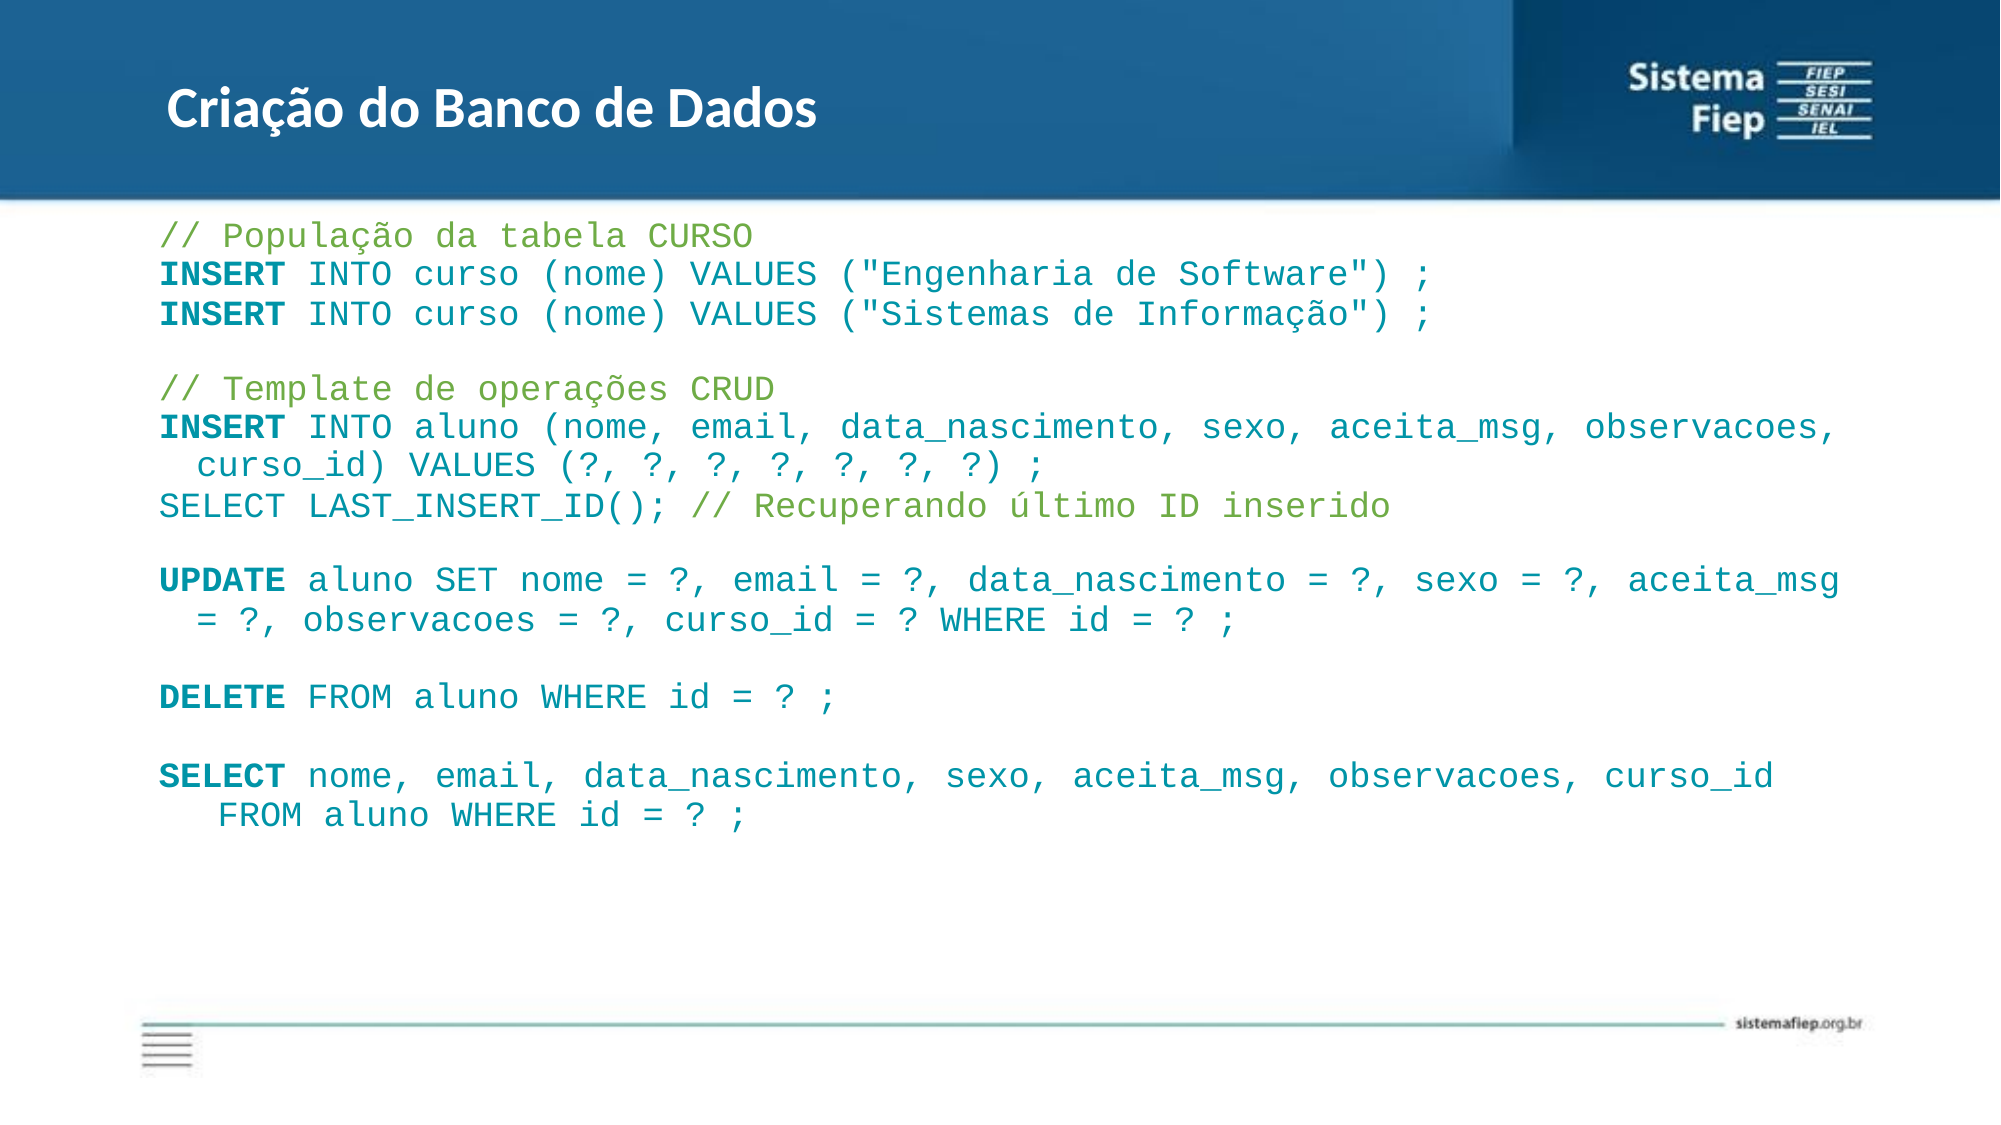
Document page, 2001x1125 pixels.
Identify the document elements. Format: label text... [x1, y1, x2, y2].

picture [0, 0, 2000, 1078]
list // População da tabela CURSO INSERT INTO curso (nome) VALUES ("Engenharia de Software") ; INSERT INTO curso (nome) VALUES ("Sistemas de Informação") ; // Template de operações CRUD INSERT INTO aluno (nome, email, data_nascimento, sexo, aceita_msg, observacoes, curso_id) VALUES (?, ?, ?, ?, ?, ?, ?) ; SELECT LAST_INSERT_ID(); // Recuperando último ID inserido UPDATE aluno SET nome = ?, email = ?, data_nascimento = ?, sexo = ?, aceita_msg = ?, observacoes = ?, curso_id = ? WHERE id = ? ; DELETE FROM aluno WHERE id = ? ; SELECT nome, email, data_nascimento, sexo, aceita_msg, observacoes, curso_id FROM aluno WHERE id = ? ; [150, 211, 1850, 852]
title Criação do Banco de Dados [165, 66, 825, 211]
